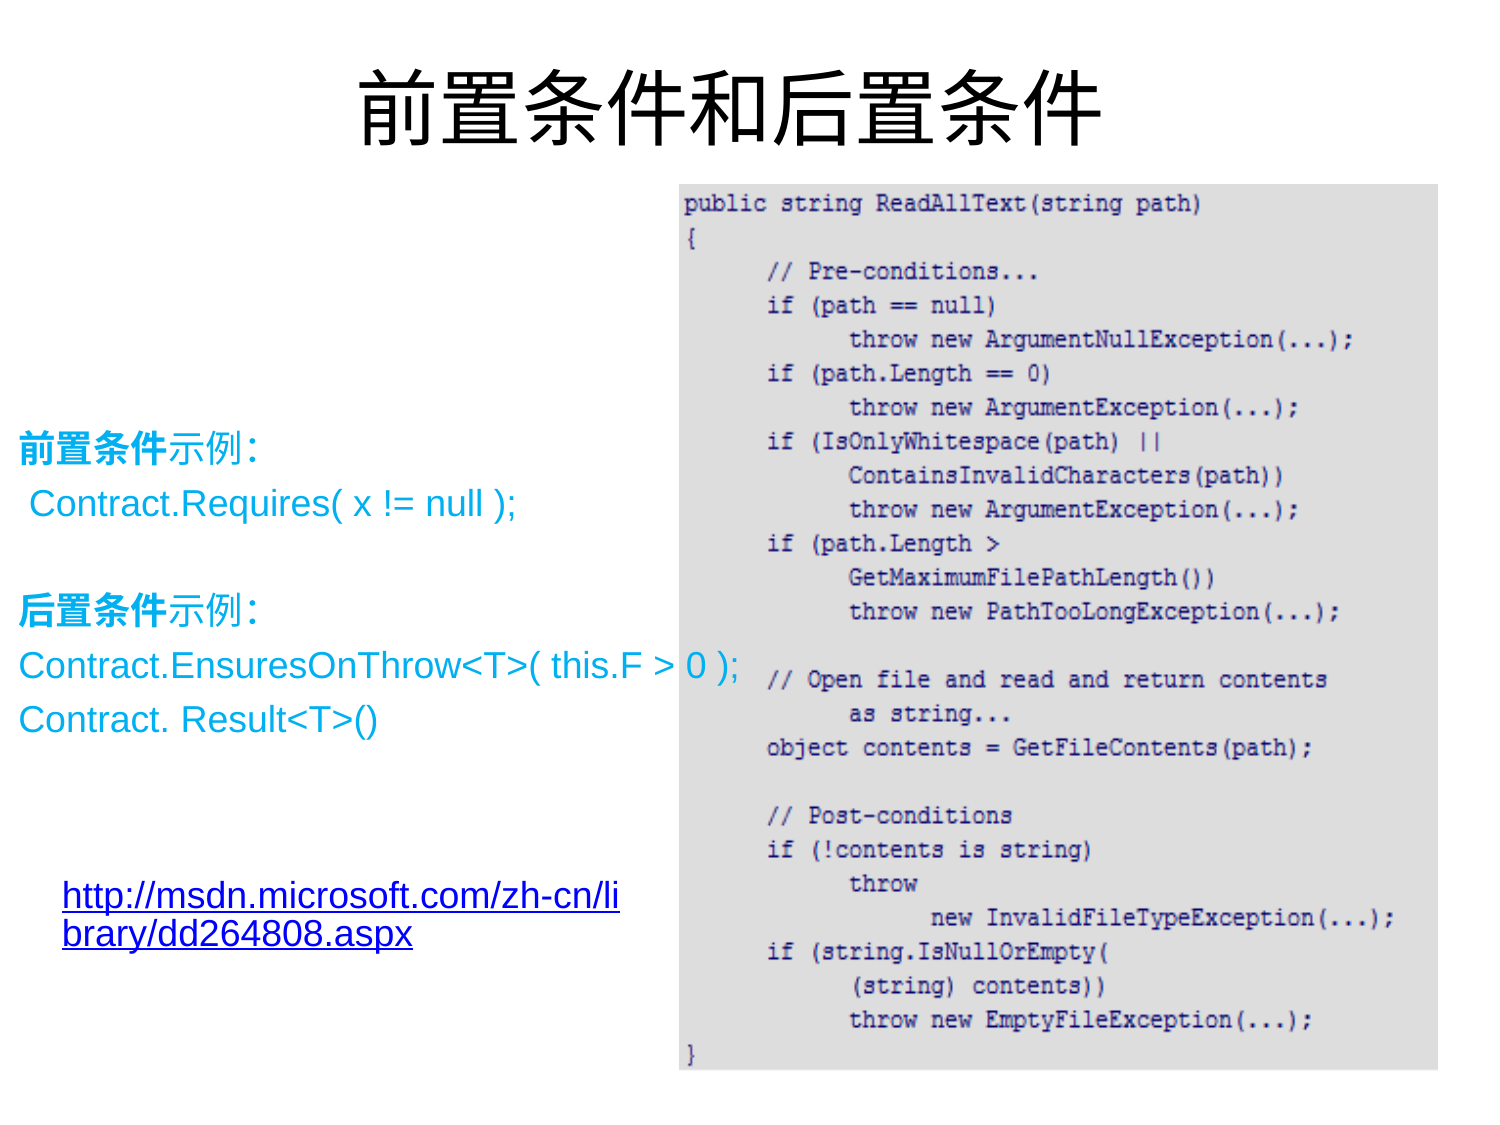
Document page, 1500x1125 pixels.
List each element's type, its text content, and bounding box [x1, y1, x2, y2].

title 前置条件和后置条件 [218, 60, 1243, 153]
text_box http://msdn.microsoft.com/zh-cn/library/dd264808.aspx [47, 863, 638, 924]
text_box 前置条件示例： Contract.Requires( x != null ); 后置条件示例： Contract.EnsuresOnThrow<T>( this.F > 0 ); Contract. Result<T>() [3, 408, 673, 748]
picture [678, 184, 1438, 1077]
